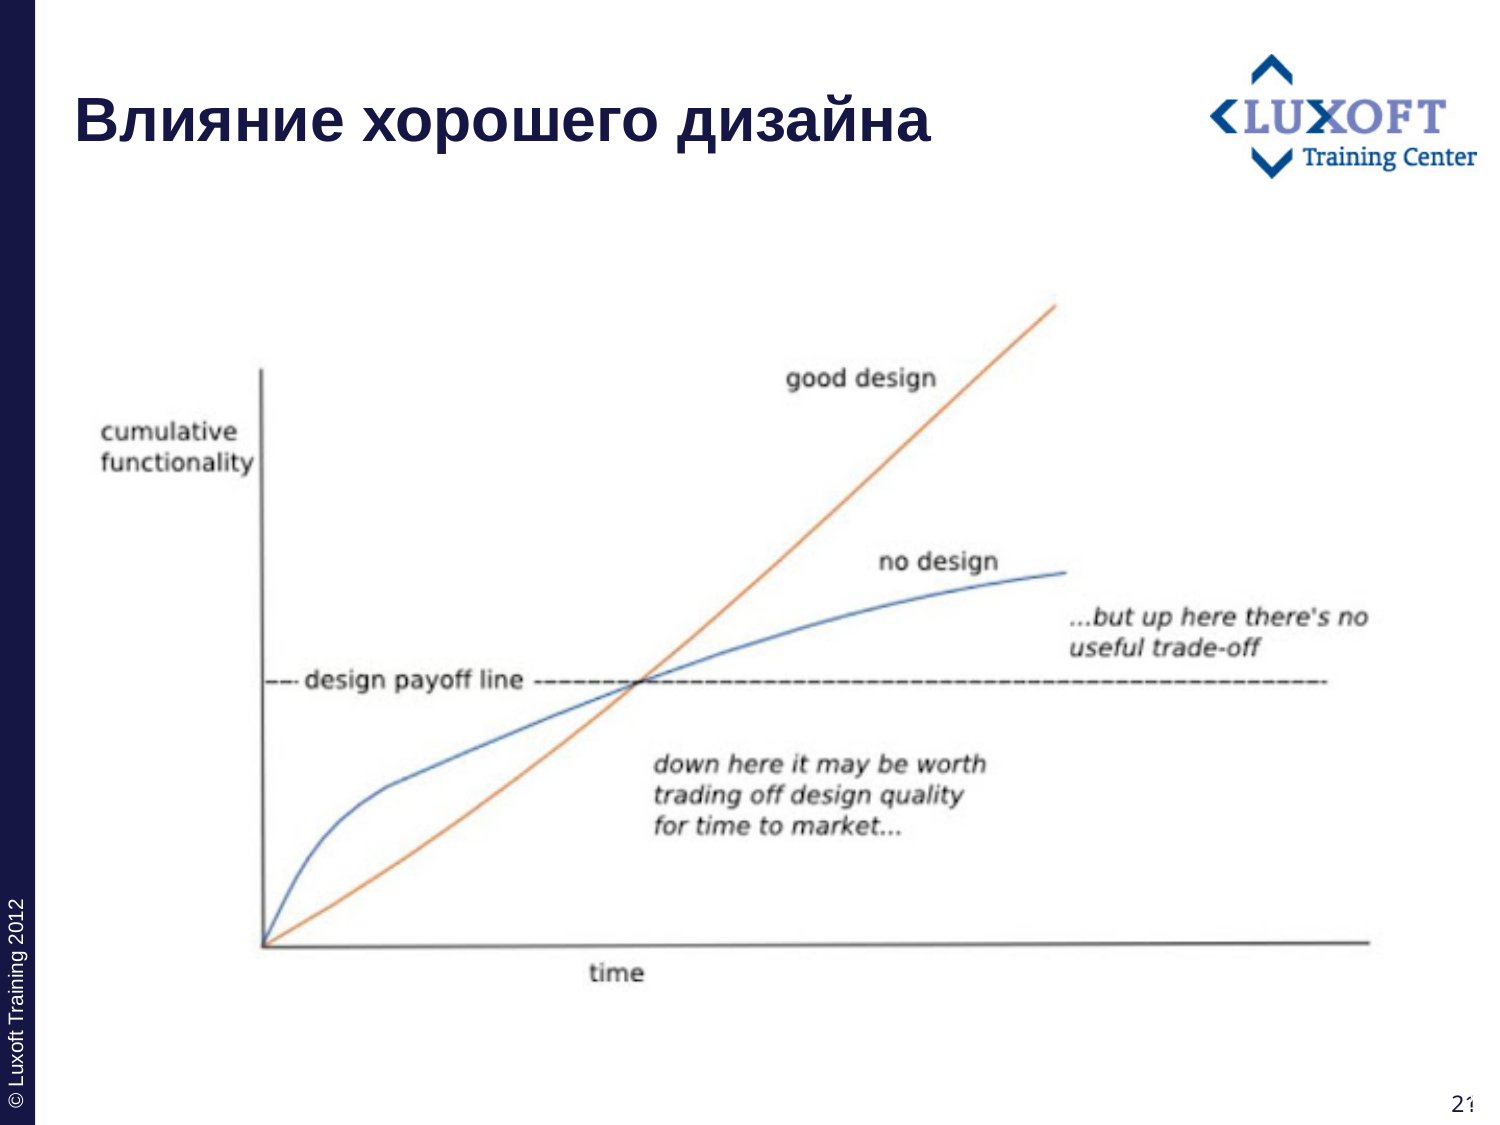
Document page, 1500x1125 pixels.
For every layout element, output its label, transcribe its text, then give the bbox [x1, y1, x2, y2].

picture [82, 274, 1417, 1005]
title Влияние хорошего дизайна [59, 67, 1093, 164]
picture [1210, 54, 1477, 179]
text_box [1432, 1096, 1463, 1125]
